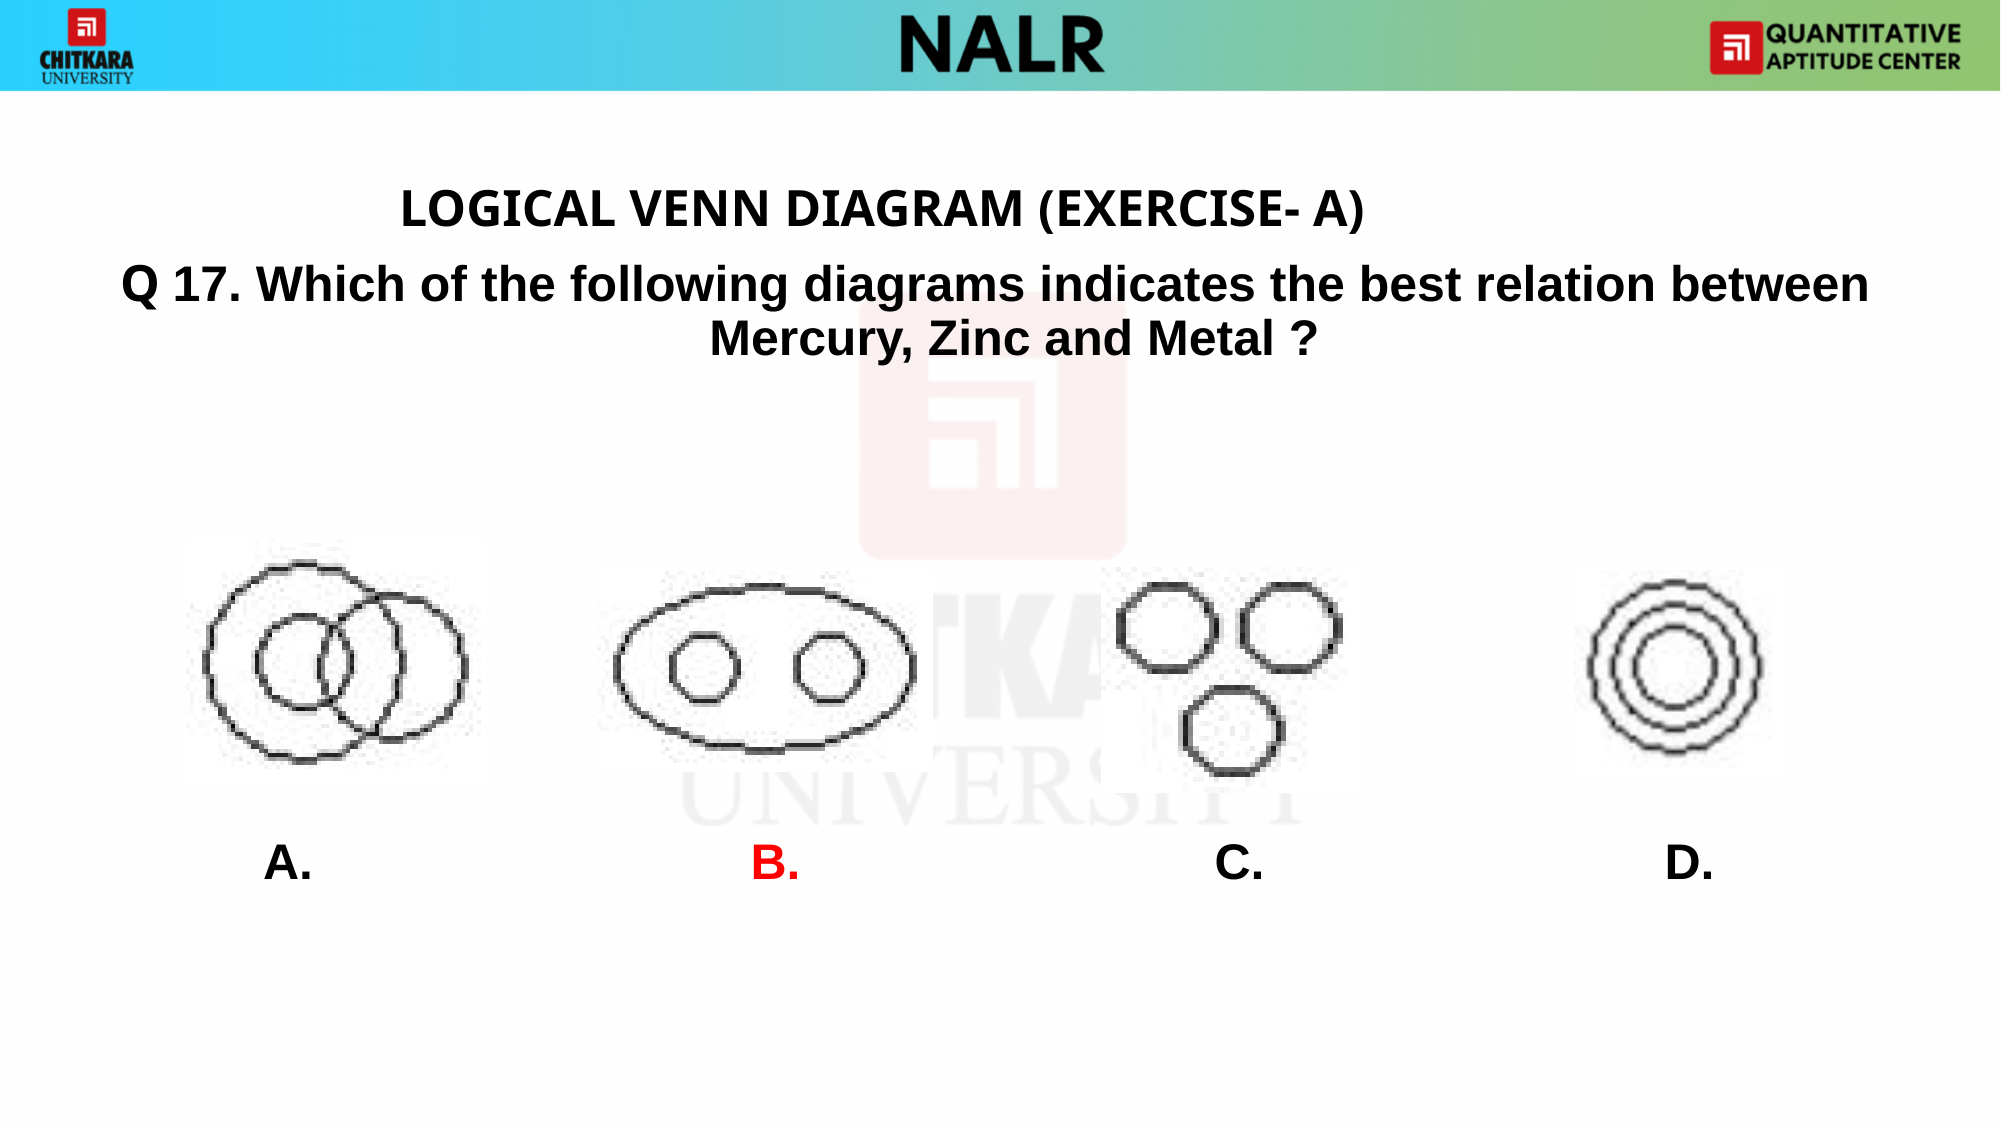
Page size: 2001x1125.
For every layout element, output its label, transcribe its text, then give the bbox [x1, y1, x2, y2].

list LOGICAL VENN DIAGRAM (EXERCISE- A) Q 17. Which of the following diagrams indicates the best relation between Mercury, Zinc and Metal ? A. B. C. D. [33, 175, 1959, 1053]
picture [0, 0, 2001, 1125]
